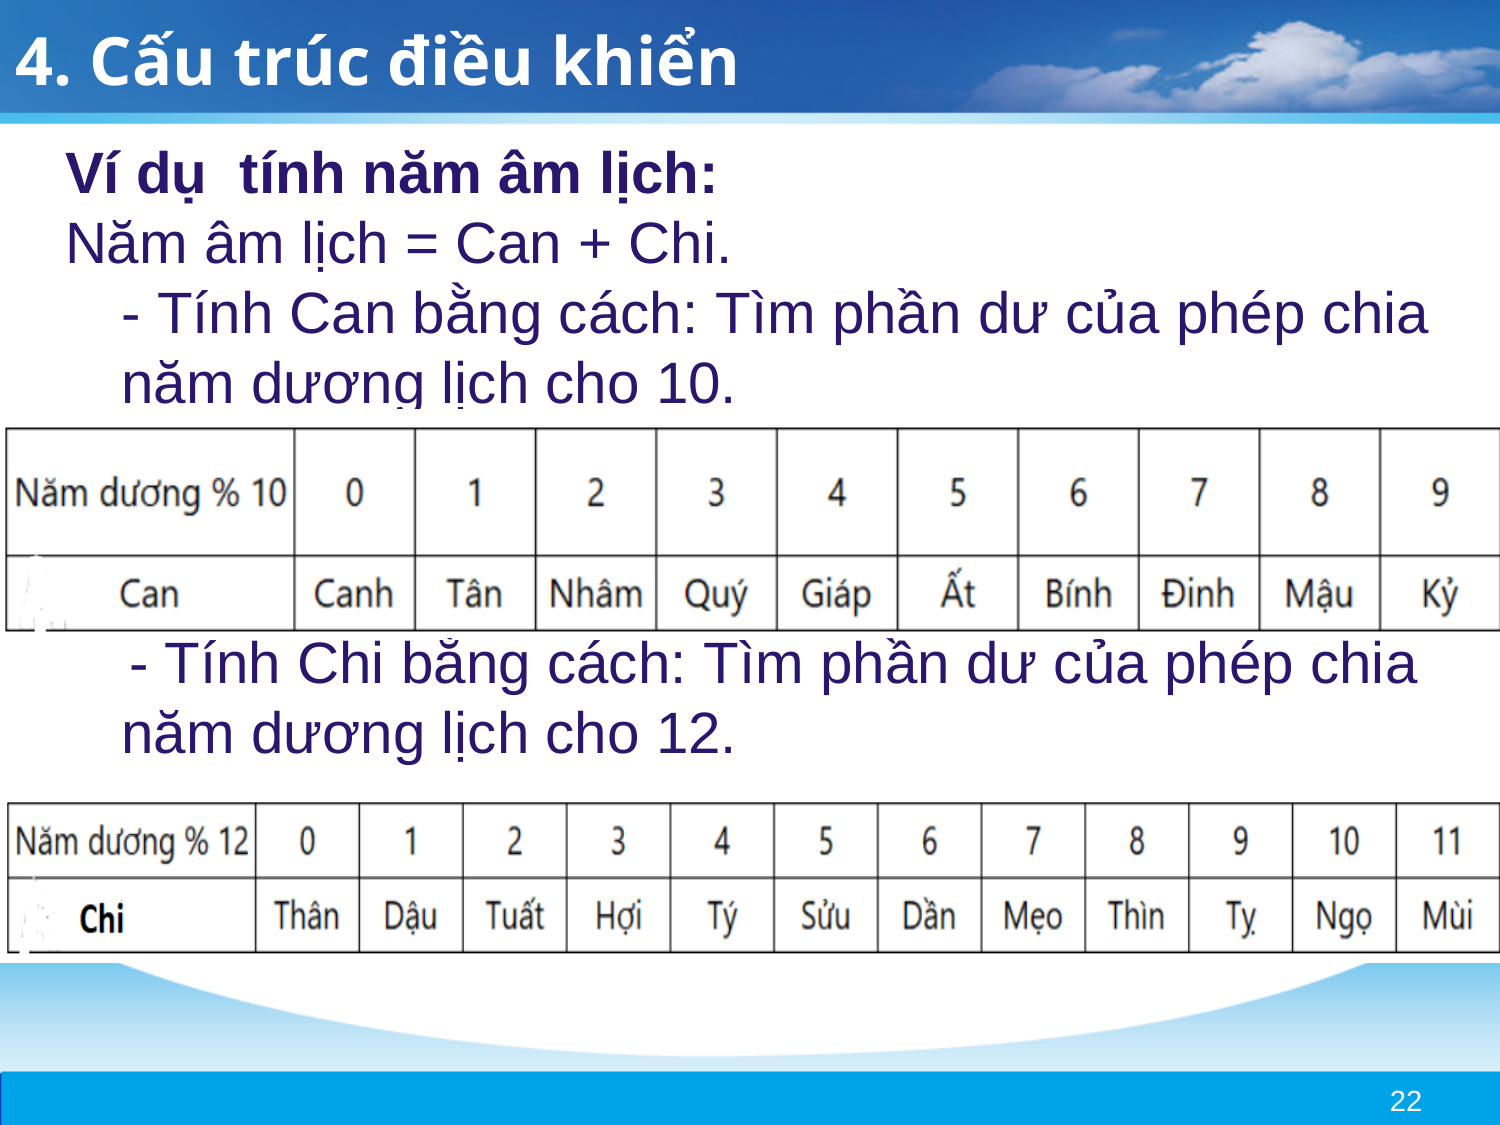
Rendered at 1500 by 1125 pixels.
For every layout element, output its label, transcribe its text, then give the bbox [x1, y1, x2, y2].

text_box Ví dụ tính năm âm lịch: Năm âm lịch = Can + Chi. - Tính Can bằng cách: Tìm phần dư của phép chia năm dương lịch cho 10. - Tính Chi bằng cách: Tìm phần dư của phép chia năm dương lịch cho 12. [44, 149, 1476, 407]
text_box Ví dụ tính năm âm lịch: Năm âm lịch = Can + Chi. - Tính Can bằng cách: Tìm phần dư của phép chia năm dương lịch cho 10. - Tính Chi bằng cách: Tìm phần dư của phép chia năm dương lịch cho 12. [44, 647, 1476, 750]
title 4. Cấu trúc điều khiển [0, 12, 1475, 105]
picture [0, 1, 1500, 1125]
slide_number 22 [1087, 1074, 1438, 1125]
